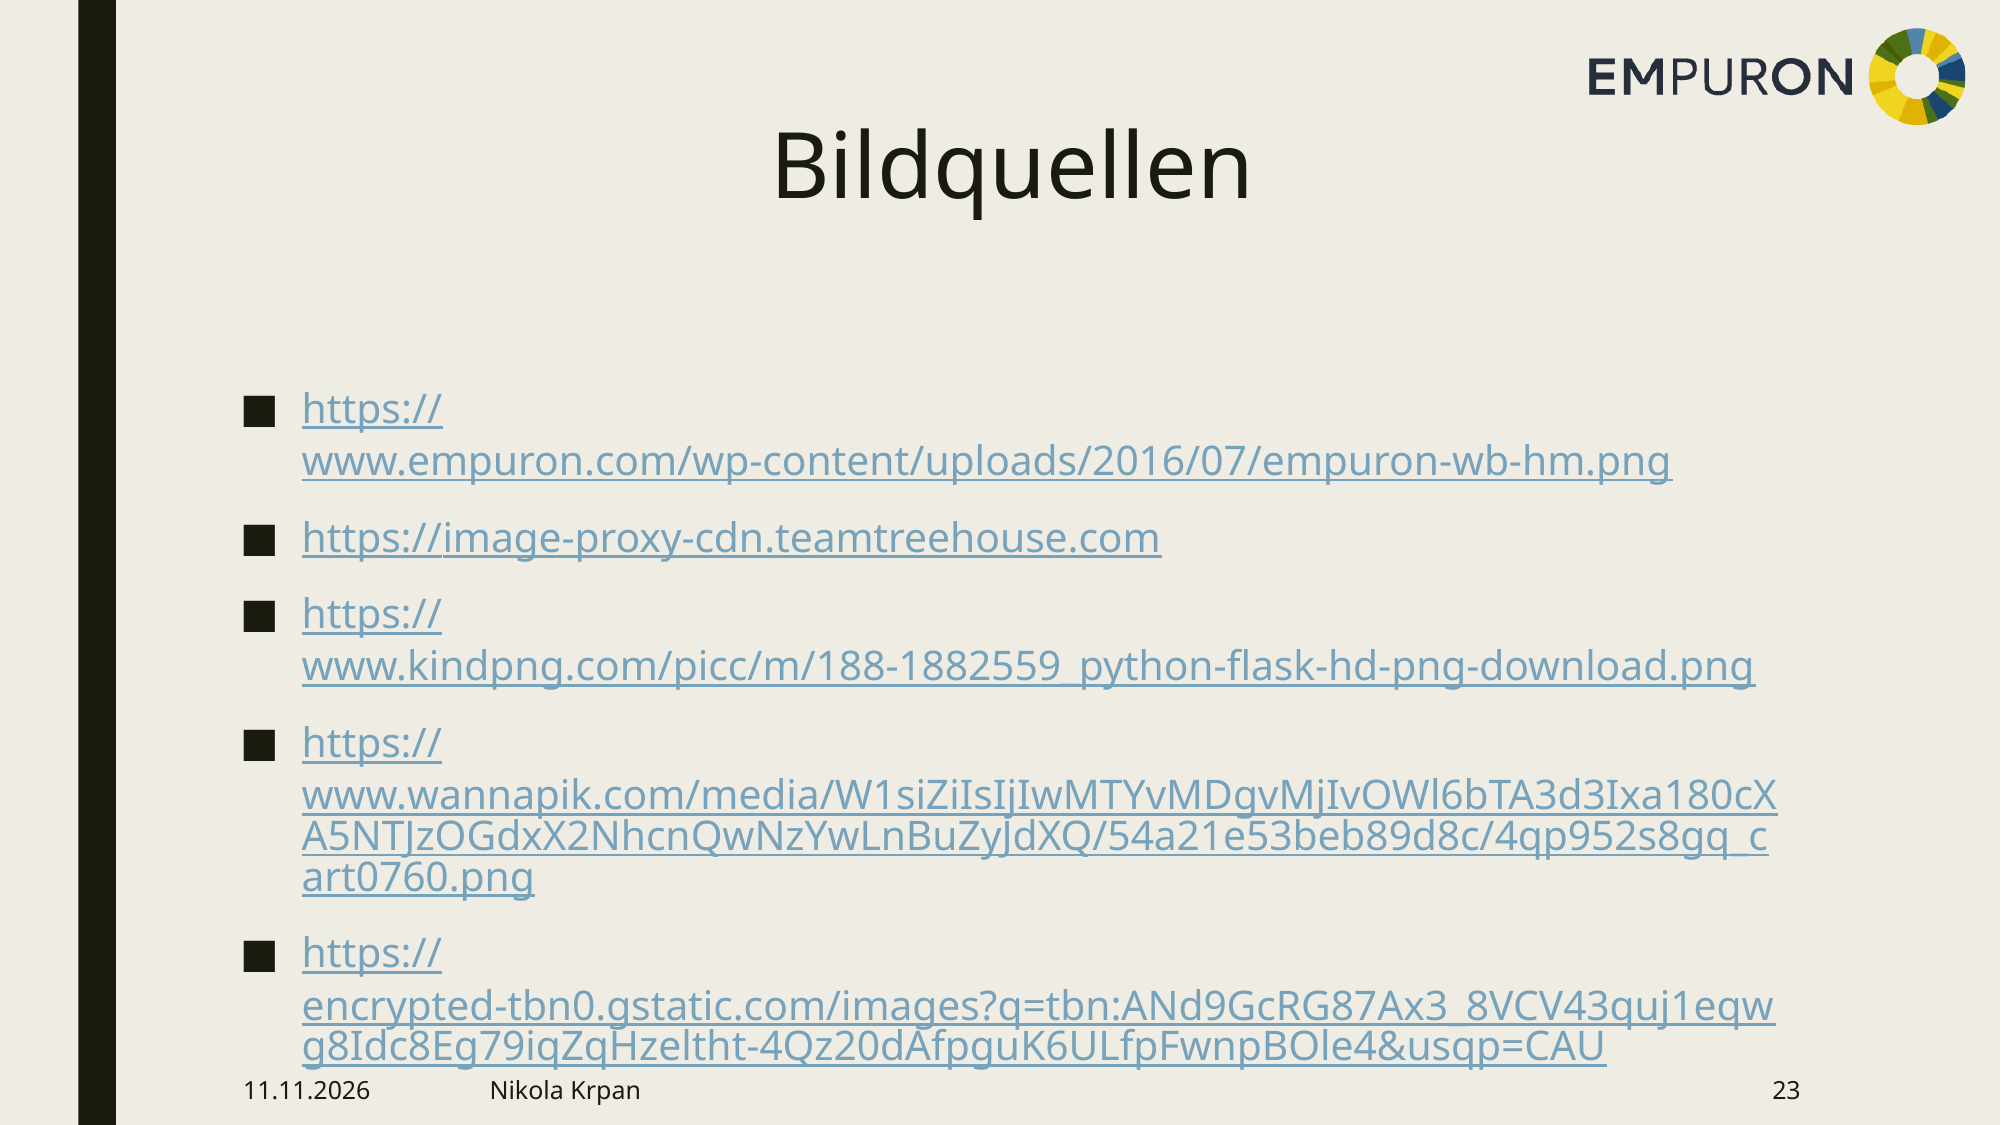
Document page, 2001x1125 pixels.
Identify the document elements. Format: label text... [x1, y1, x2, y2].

slide_number 23 [1553, 1058, 1816, 1125]
title Bildquellen [225, 112, 1800, 357]
picture [1579, 16, 1975, 137]
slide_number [228, 1058, 426, 1125]
list https://www.empuron.com/wp-content/uploads/2016/07/empuron-wb-hm.png https://image-proxy-cdn.teamtreehouse.com https://www.kindpng.com/picc/m/188-1882559_python-flask-hd-png-download.png https://www.wannapik.com/media/W1siZiIsIjIwMTYvMDgvMjIvOWl6bTA3d3Ixa180cXA5NTJzOGdxX2NhcnQwNzYwLnBuZyJdXQ/54a21e53beb89d8c/4qp952s8gq_cart0760.png https://encrypted-tbn0.gstatic.com/images?q=tbn:ANd9GcRG87Ax3_8VCV43quj1eqwg8Idc8Eg79iqZqHzeltht-4Qz20dAfpguK6ULfpFwnpBOle4&usqp=CAU [225, 375, 1800, 963]
footer Nikola Krpan [474, 1058, 1505, 1125]
